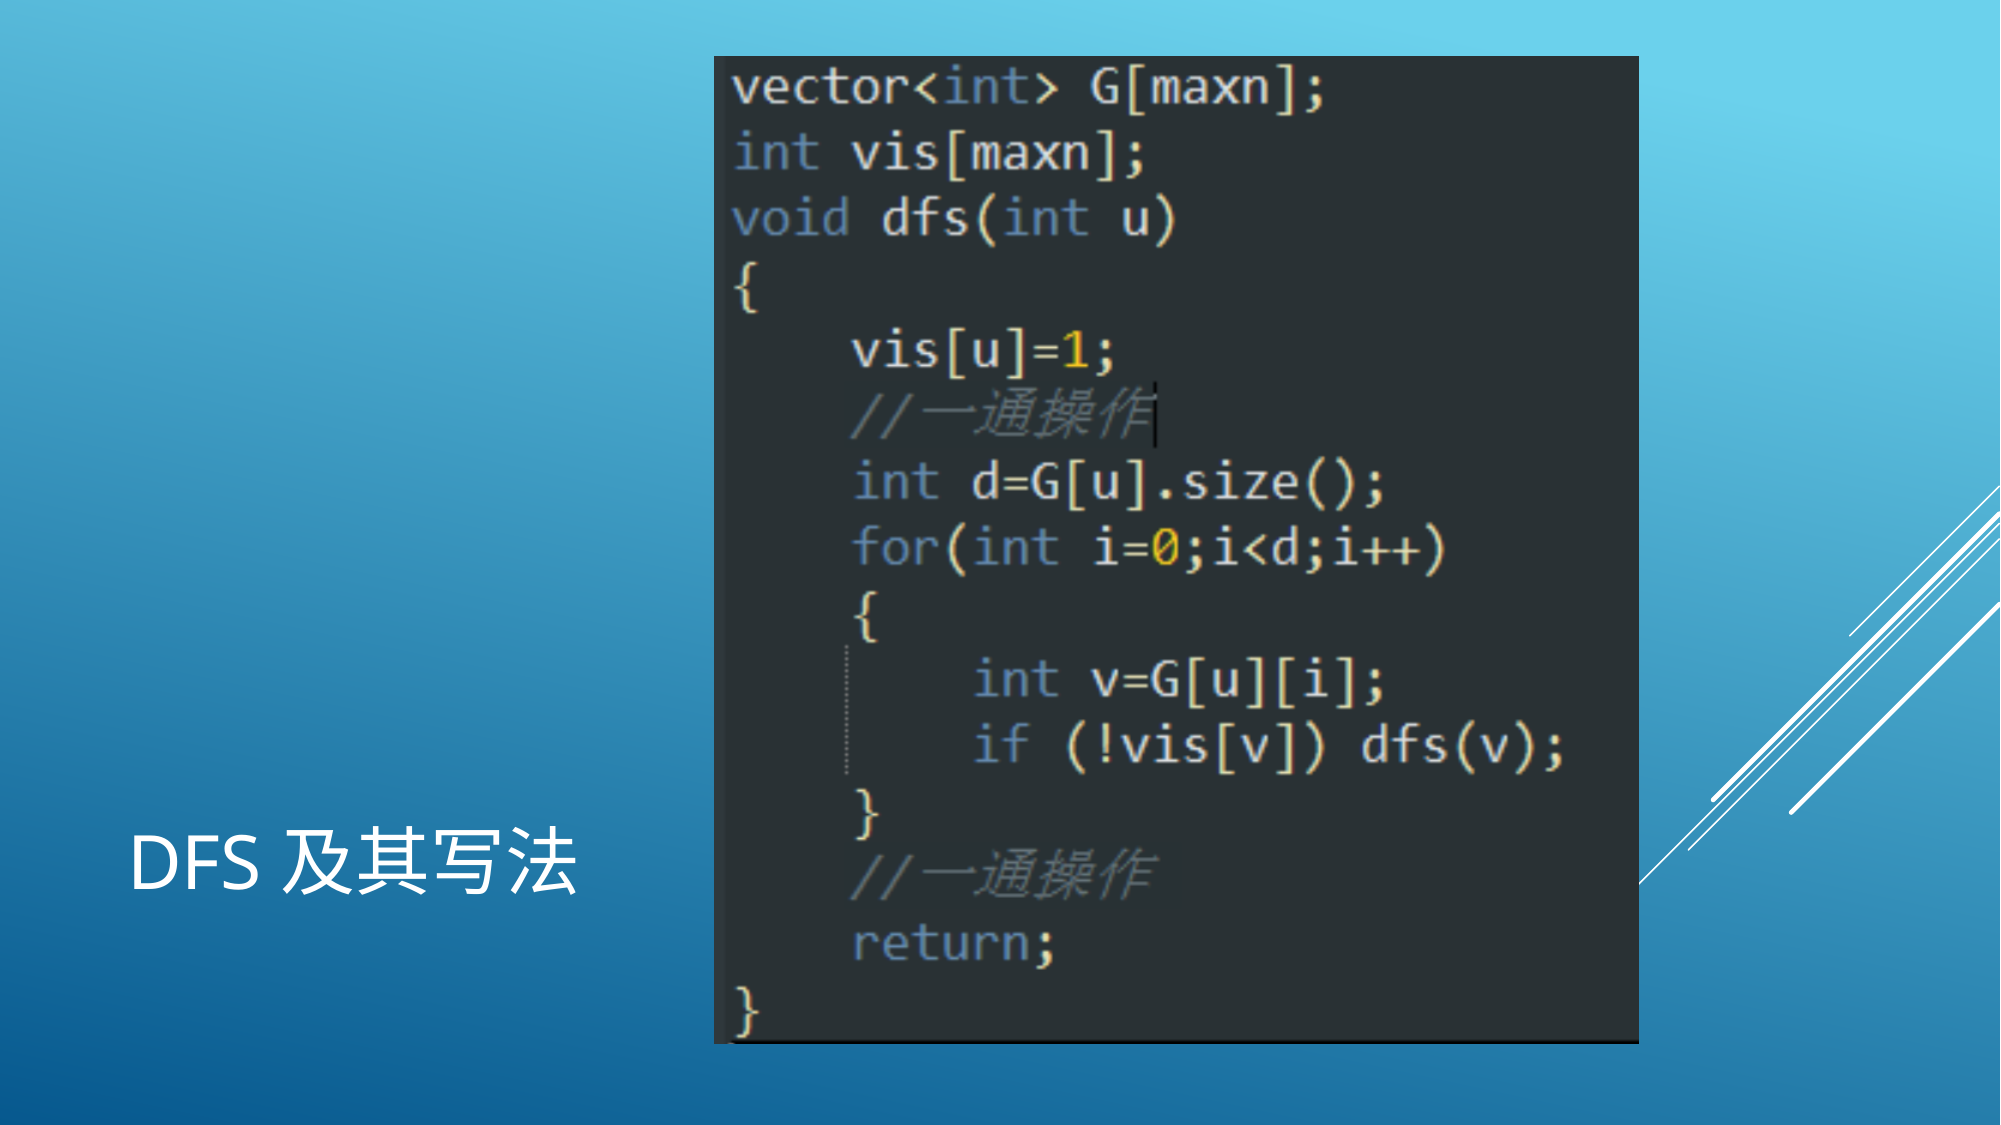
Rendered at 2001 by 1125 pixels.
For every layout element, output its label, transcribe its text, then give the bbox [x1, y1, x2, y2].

title DFS及其写法 [112, 736, 714, 984]
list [714, 55, 1640, 1044]
